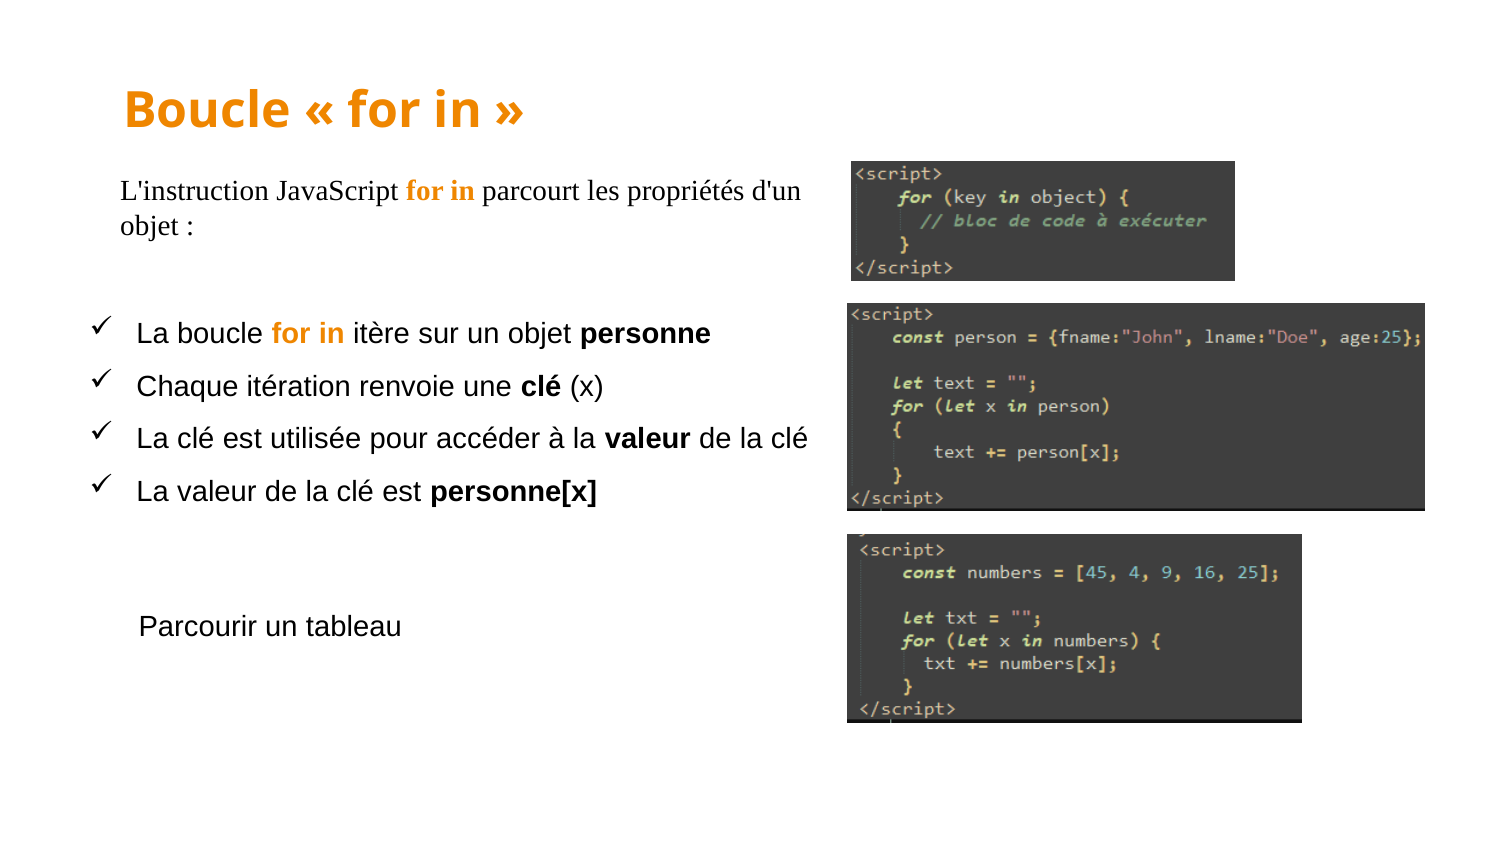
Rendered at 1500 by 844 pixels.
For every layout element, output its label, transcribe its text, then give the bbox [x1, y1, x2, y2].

text_box Parcourir un tableau [131, 599, 836, 650]
picture [851, 161, 1235, 281]
text_box La boucle for in itère sur un objet personne Chaque itération renvoie une clé (x) La clé est utilisée pour accéder à la valeur de la clé La valeur de la clé est personne[x] [82, 289, 818, 515]
text_box L'instruction JavaScript for in parcourt les propriétés d'un objet : [112, 163, 818, 249]
picture [847, 533, 1302, 724]
text_box Boucle « for in » [123, 77, 1207, 138]
picture [847, 303, 1425, 511]
